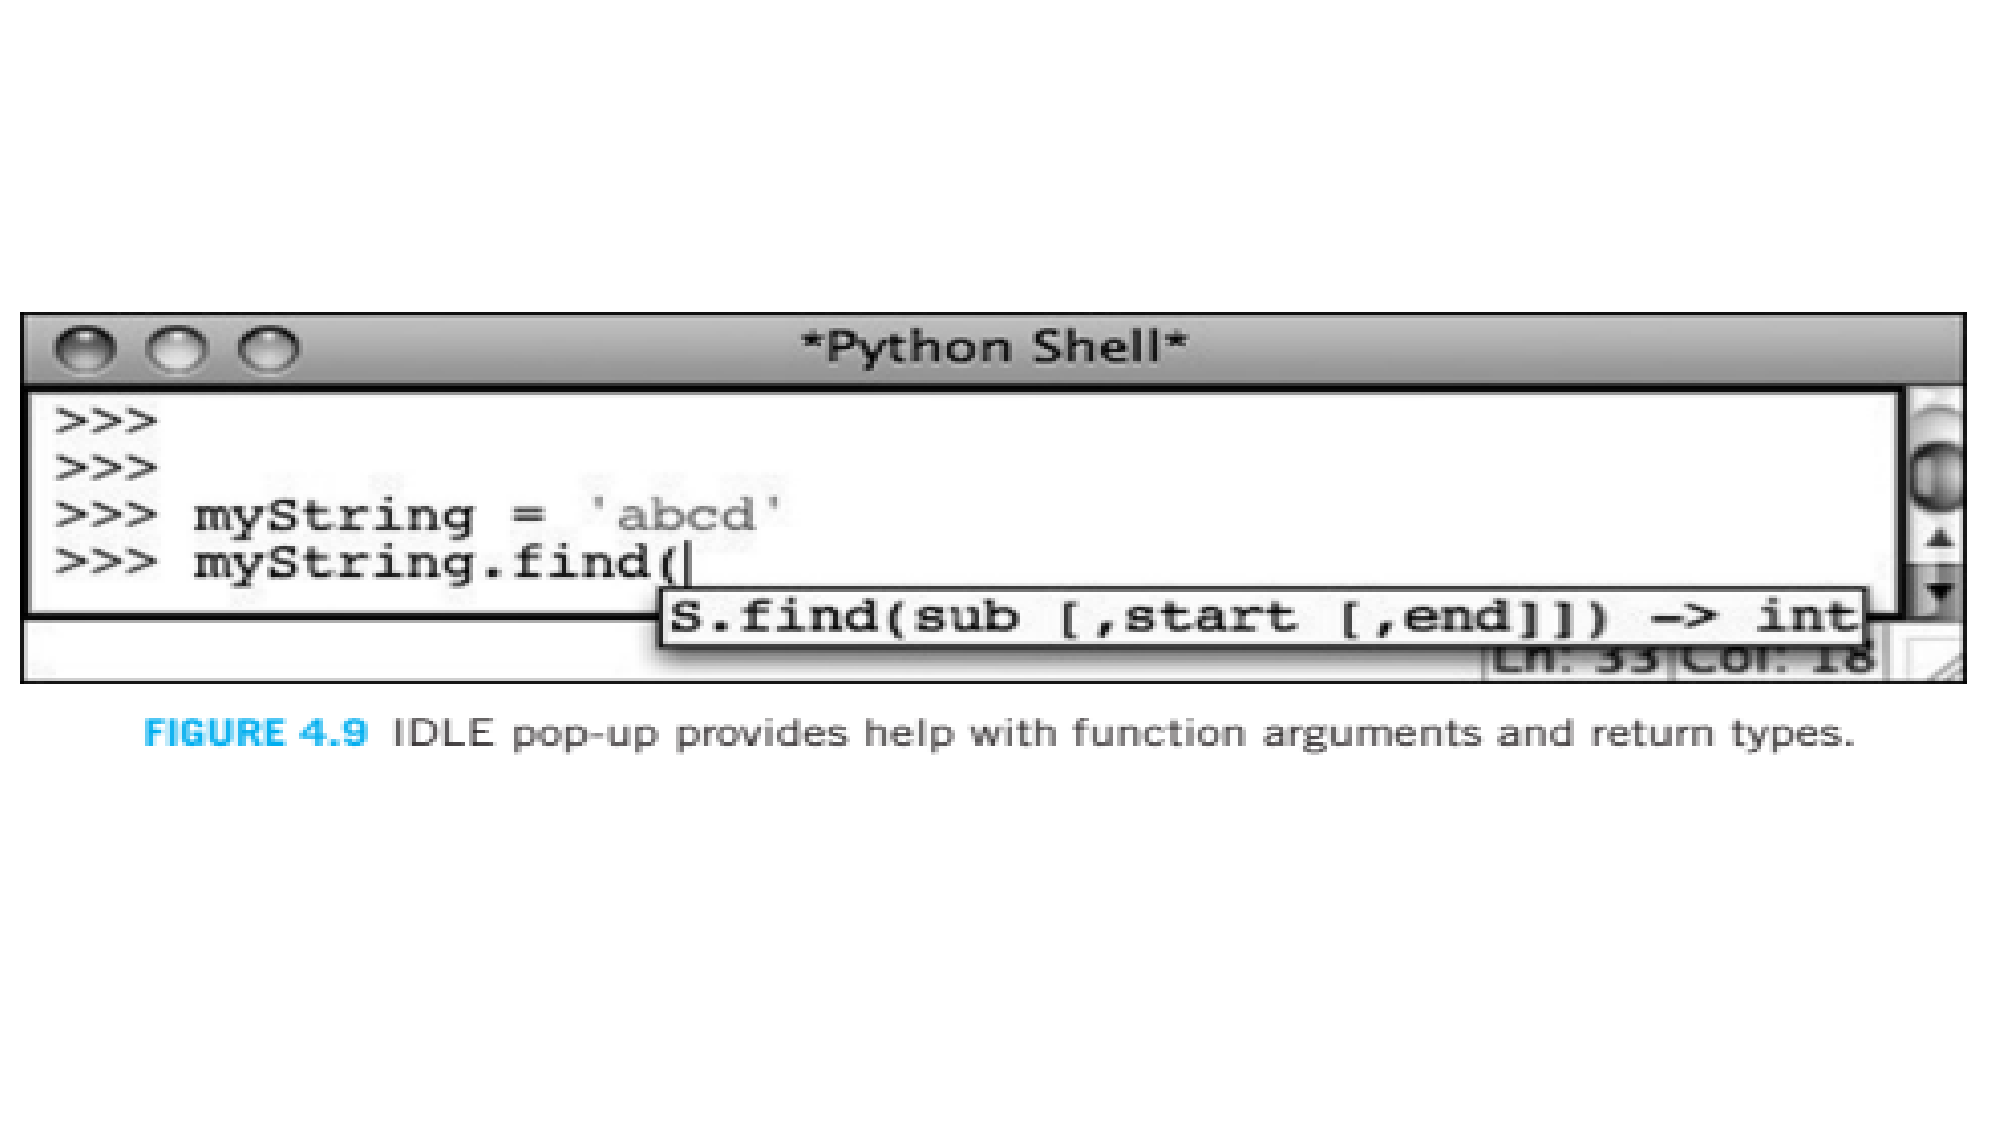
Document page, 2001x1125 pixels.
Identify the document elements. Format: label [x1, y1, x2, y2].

list [0, 12, 2000, 1050]
